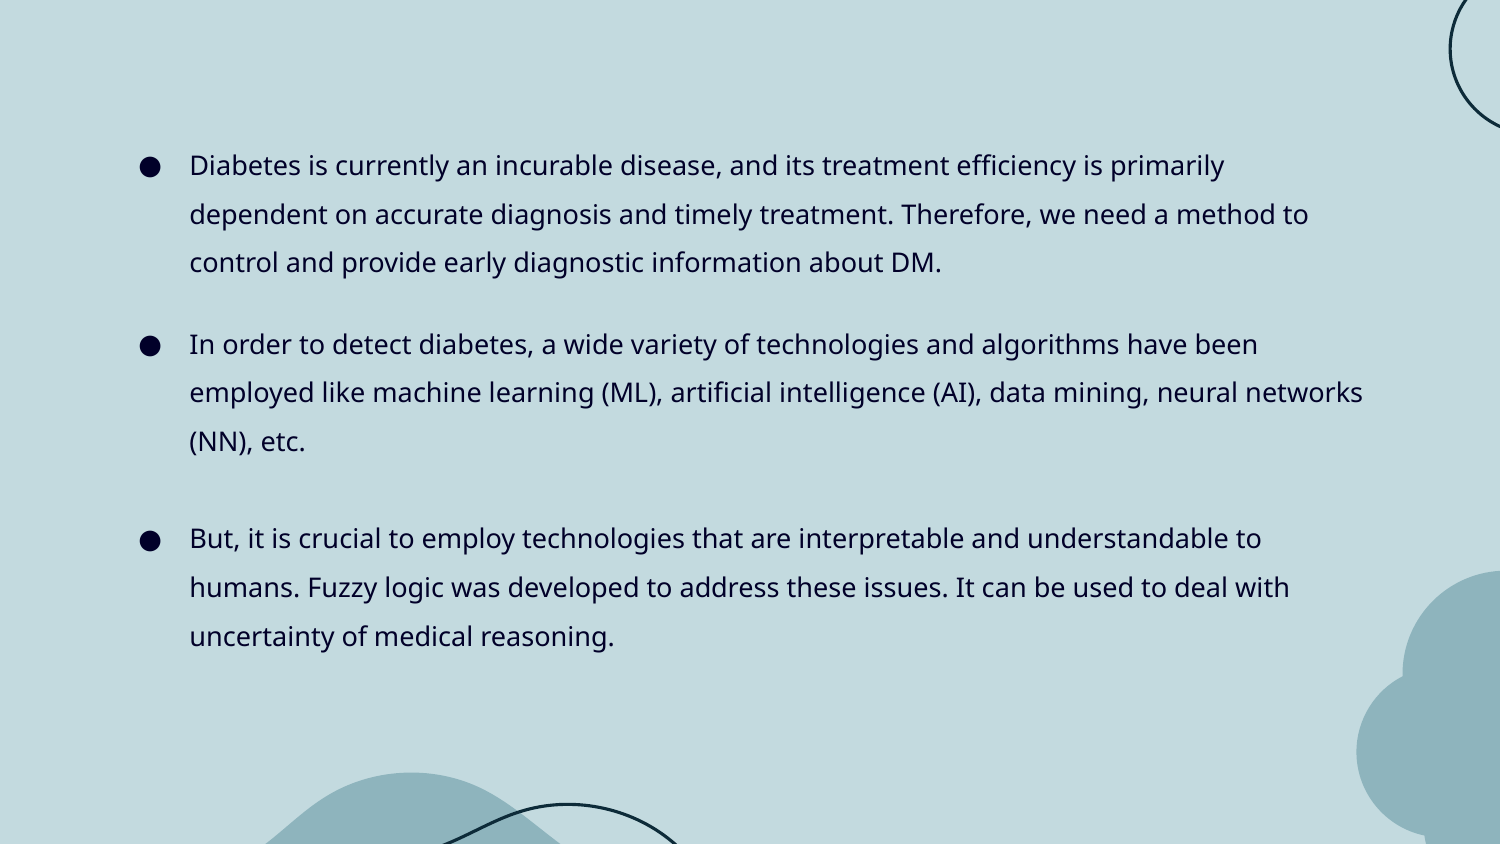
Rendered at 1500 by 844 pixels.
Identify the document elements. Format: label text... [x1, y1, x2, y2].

list Diabetes is currently an incurable disease, and its treatment efficiency is primarily dependent on accurate diagnosis and timely treatment. Therefore, we need a method to control and provide early diagnostic information about DM. In order to detect diabetes, a wide variety of technologies and algorithms have been employed like machine learning (ML), artificial intelligence (AI), data mining, neural networks (NN), etc. But, it is crucial to employ technologies that are interpretable and understandable to humans. Fuzzy logic was developed to address these issues. It can be used to deal with uncertainty of medical reasoning. [118, 117, 1382, 677]
